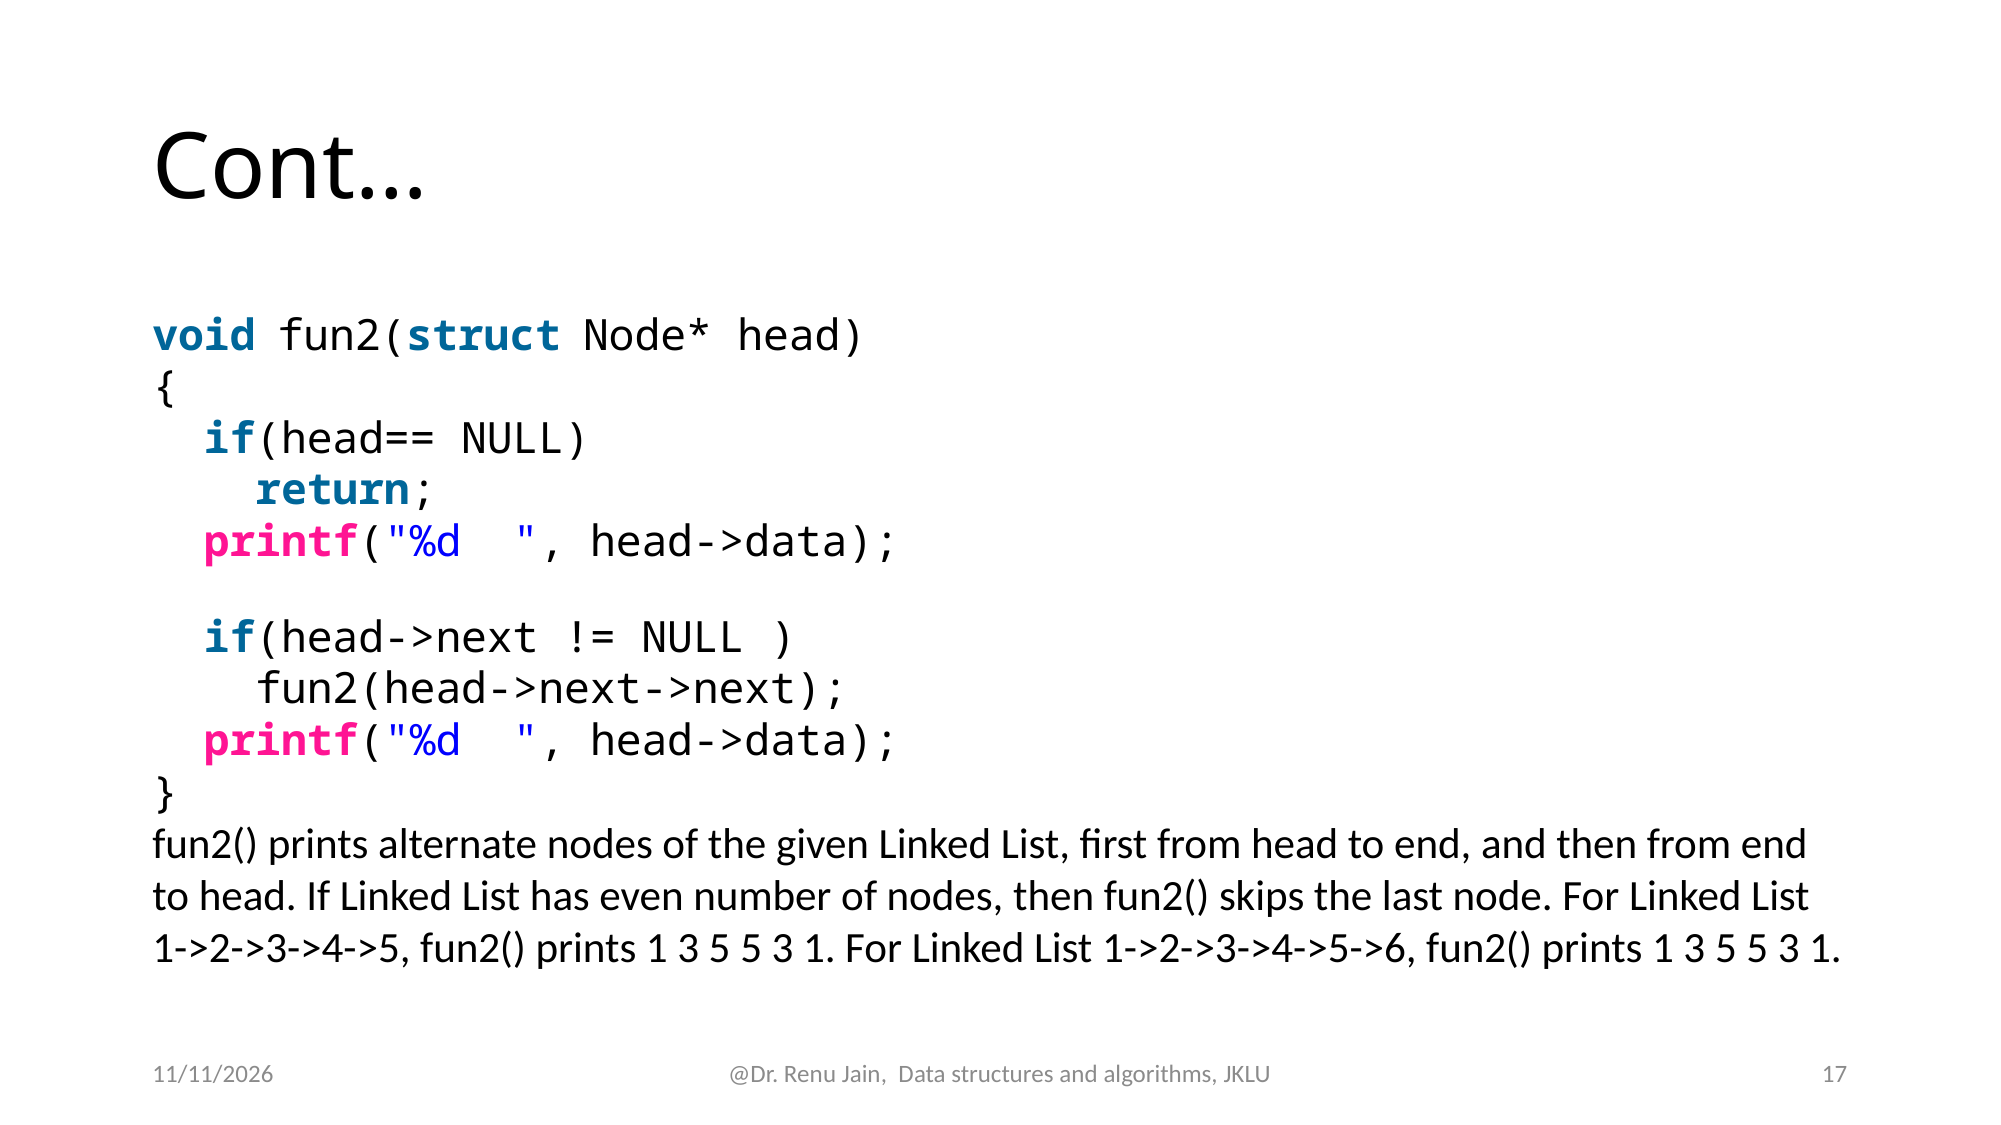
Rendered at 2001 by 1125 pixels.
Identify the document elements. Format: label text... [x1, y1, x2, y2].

footer @Dr. Renu Jain, Data structures and algorithms, JKLU [662, 1042, 1338, 1103]
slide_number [137, 1042, 588, 1103]
title Cont… [137, 59, 1863, 278]
slide_number 17 [1412, 1042, 1863, 1103]
list void fun2(struct Node* head) { if(head== NULL) return; printf("%d ", head->data); if(head->next != NULL ) fun2(head->next->next); printf("%d ", head->data); } fun2() prints alternate nodes of the given Linked List, first from head to end, and then from end to head. If Linked List has even number of nodes, then fun2() skips the last node. For Linked List 1->2->3->4->5, fun2() prints 1 3 5 5 3 1. For Linked List 1->2->3->4->5->6, fun2() prints 1 3 5 5 3 1. [137, 299, 1863, 1014]
